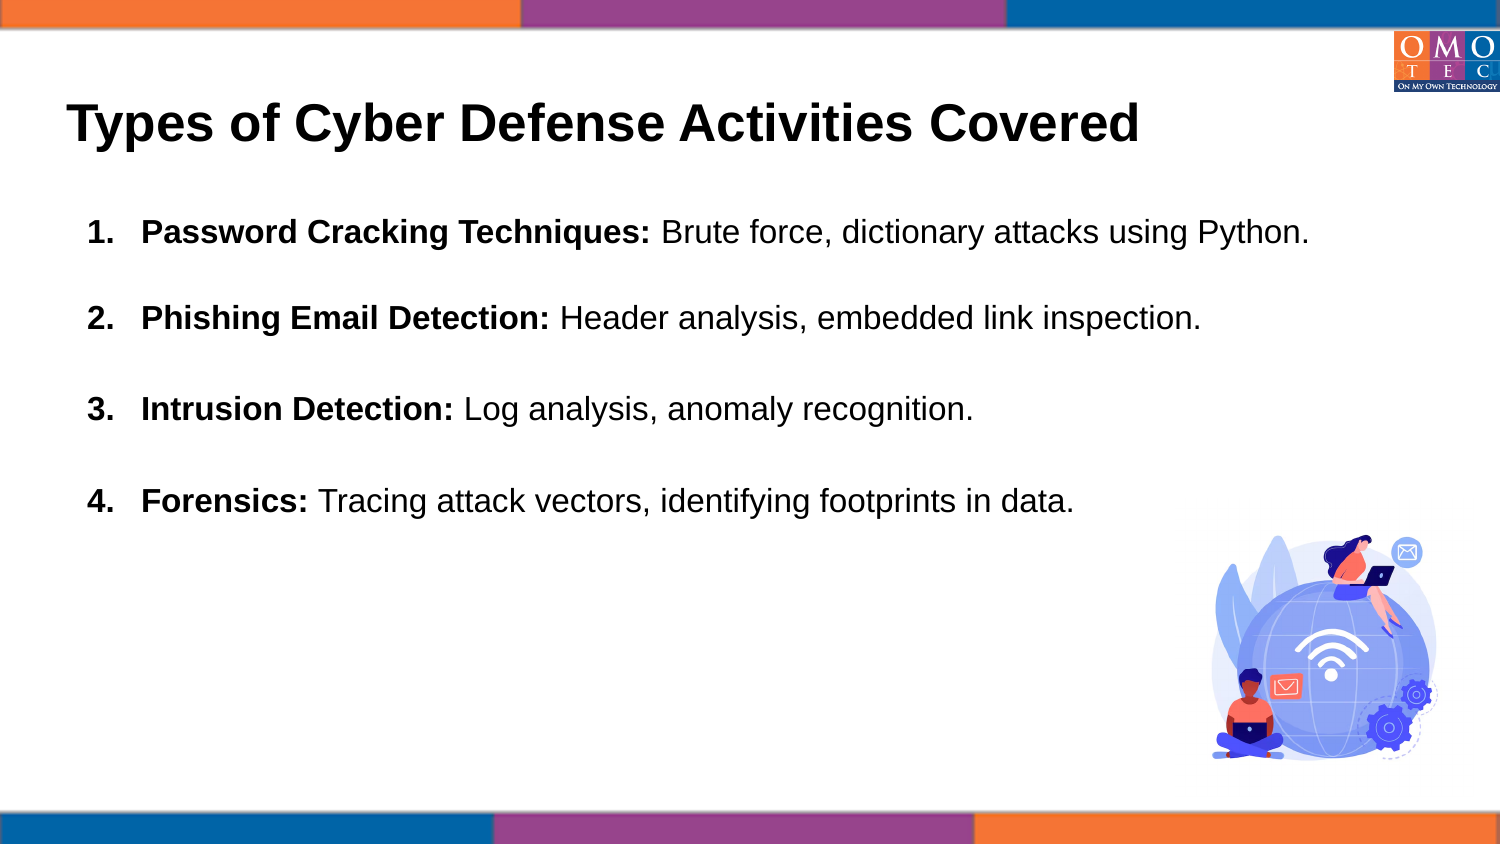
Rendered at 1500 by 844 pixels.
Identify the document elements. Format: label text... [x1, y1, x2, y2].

picture [0, 0, 1500, 844]
title Types of Cyber Defense Activities Covered [51, 72, 1449, 167]
list Password Cracking Techniques: Brute force, dictionary attacks using Python. Phishing Email Detection: Header analysis, embedded link inspection. Intrusion Detection: Log analysis, anomaly recognition. Forensics: Tracing attack vectors, identifying footprints in data. [51, 189, 1408, 750]
